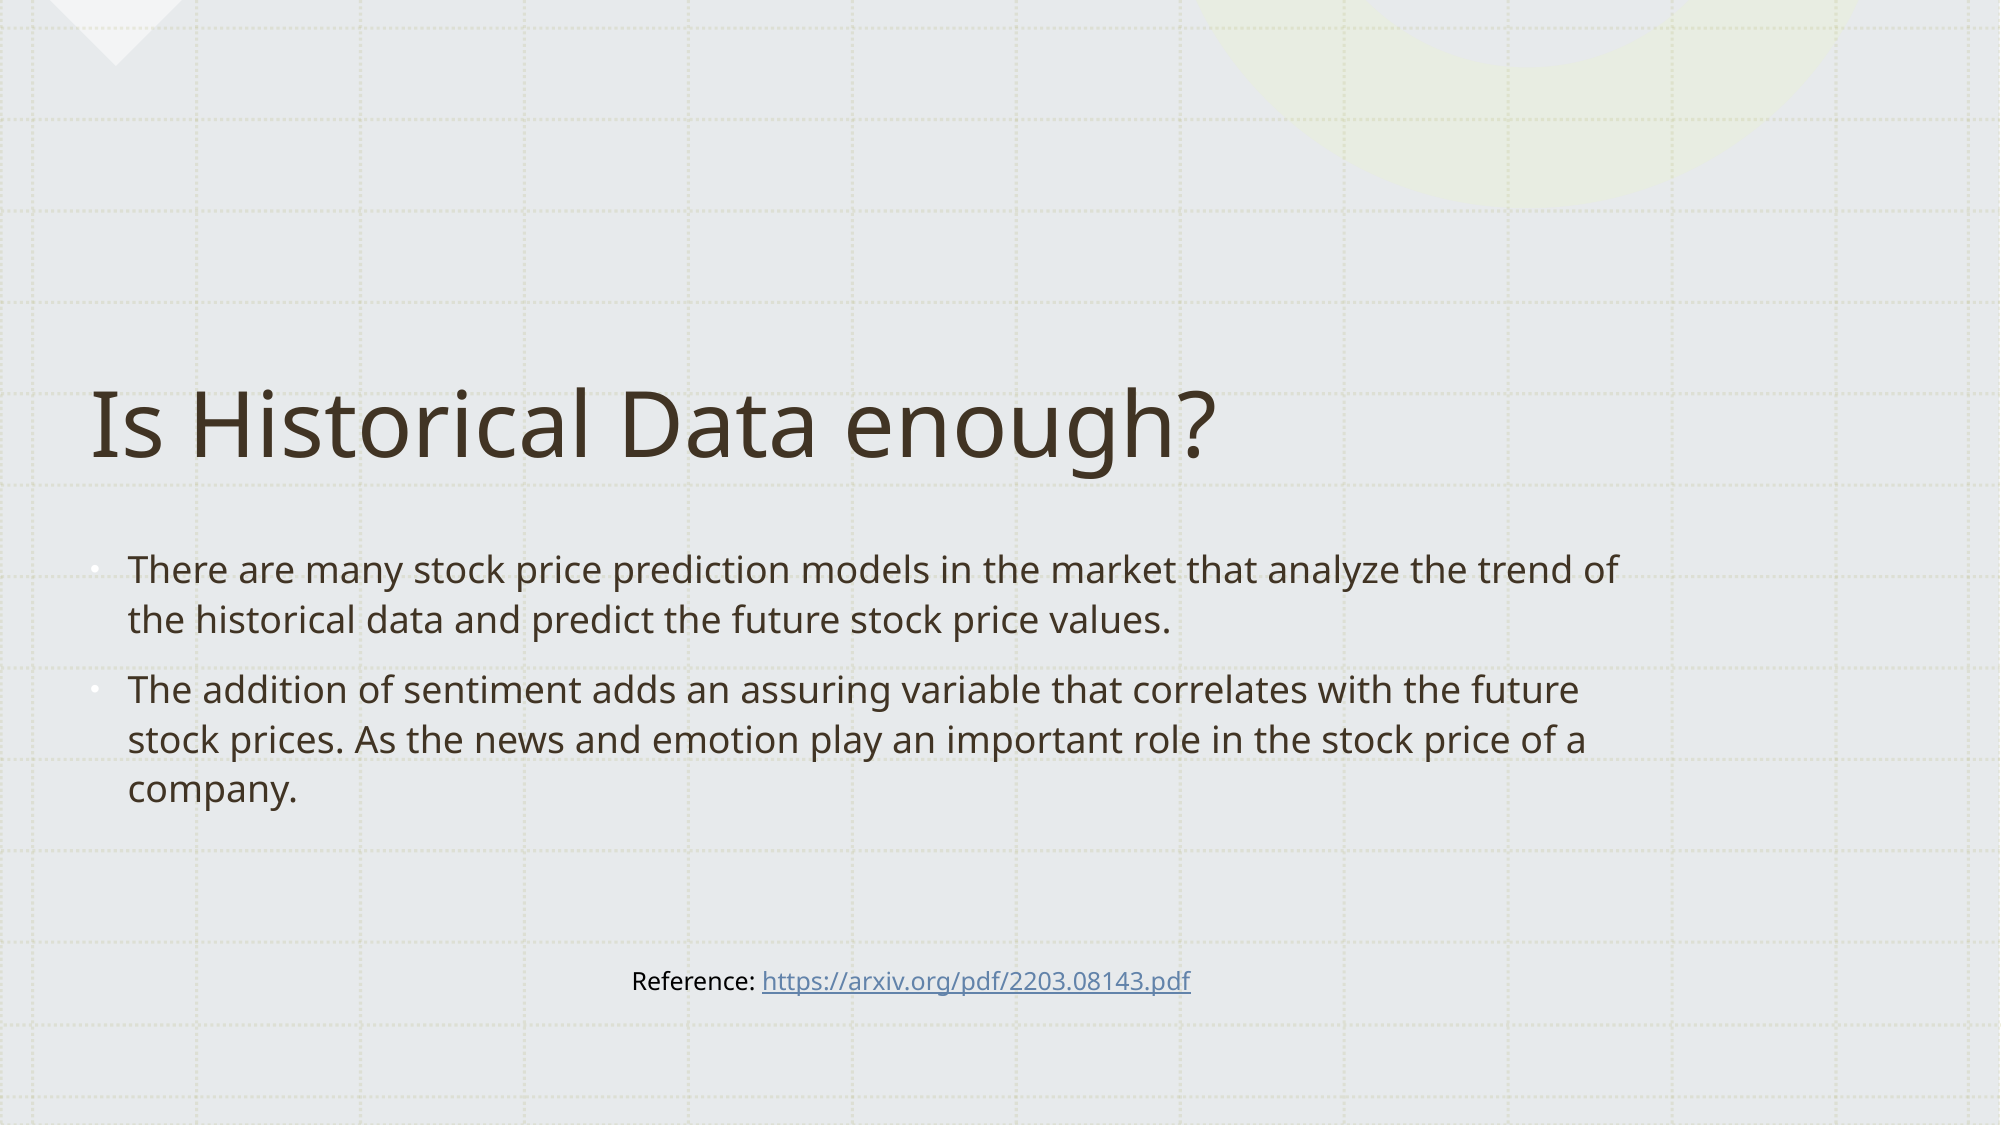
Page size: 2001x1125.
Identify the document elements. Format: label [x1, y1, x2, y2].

text_box [0, 0, 2000, 1125]
